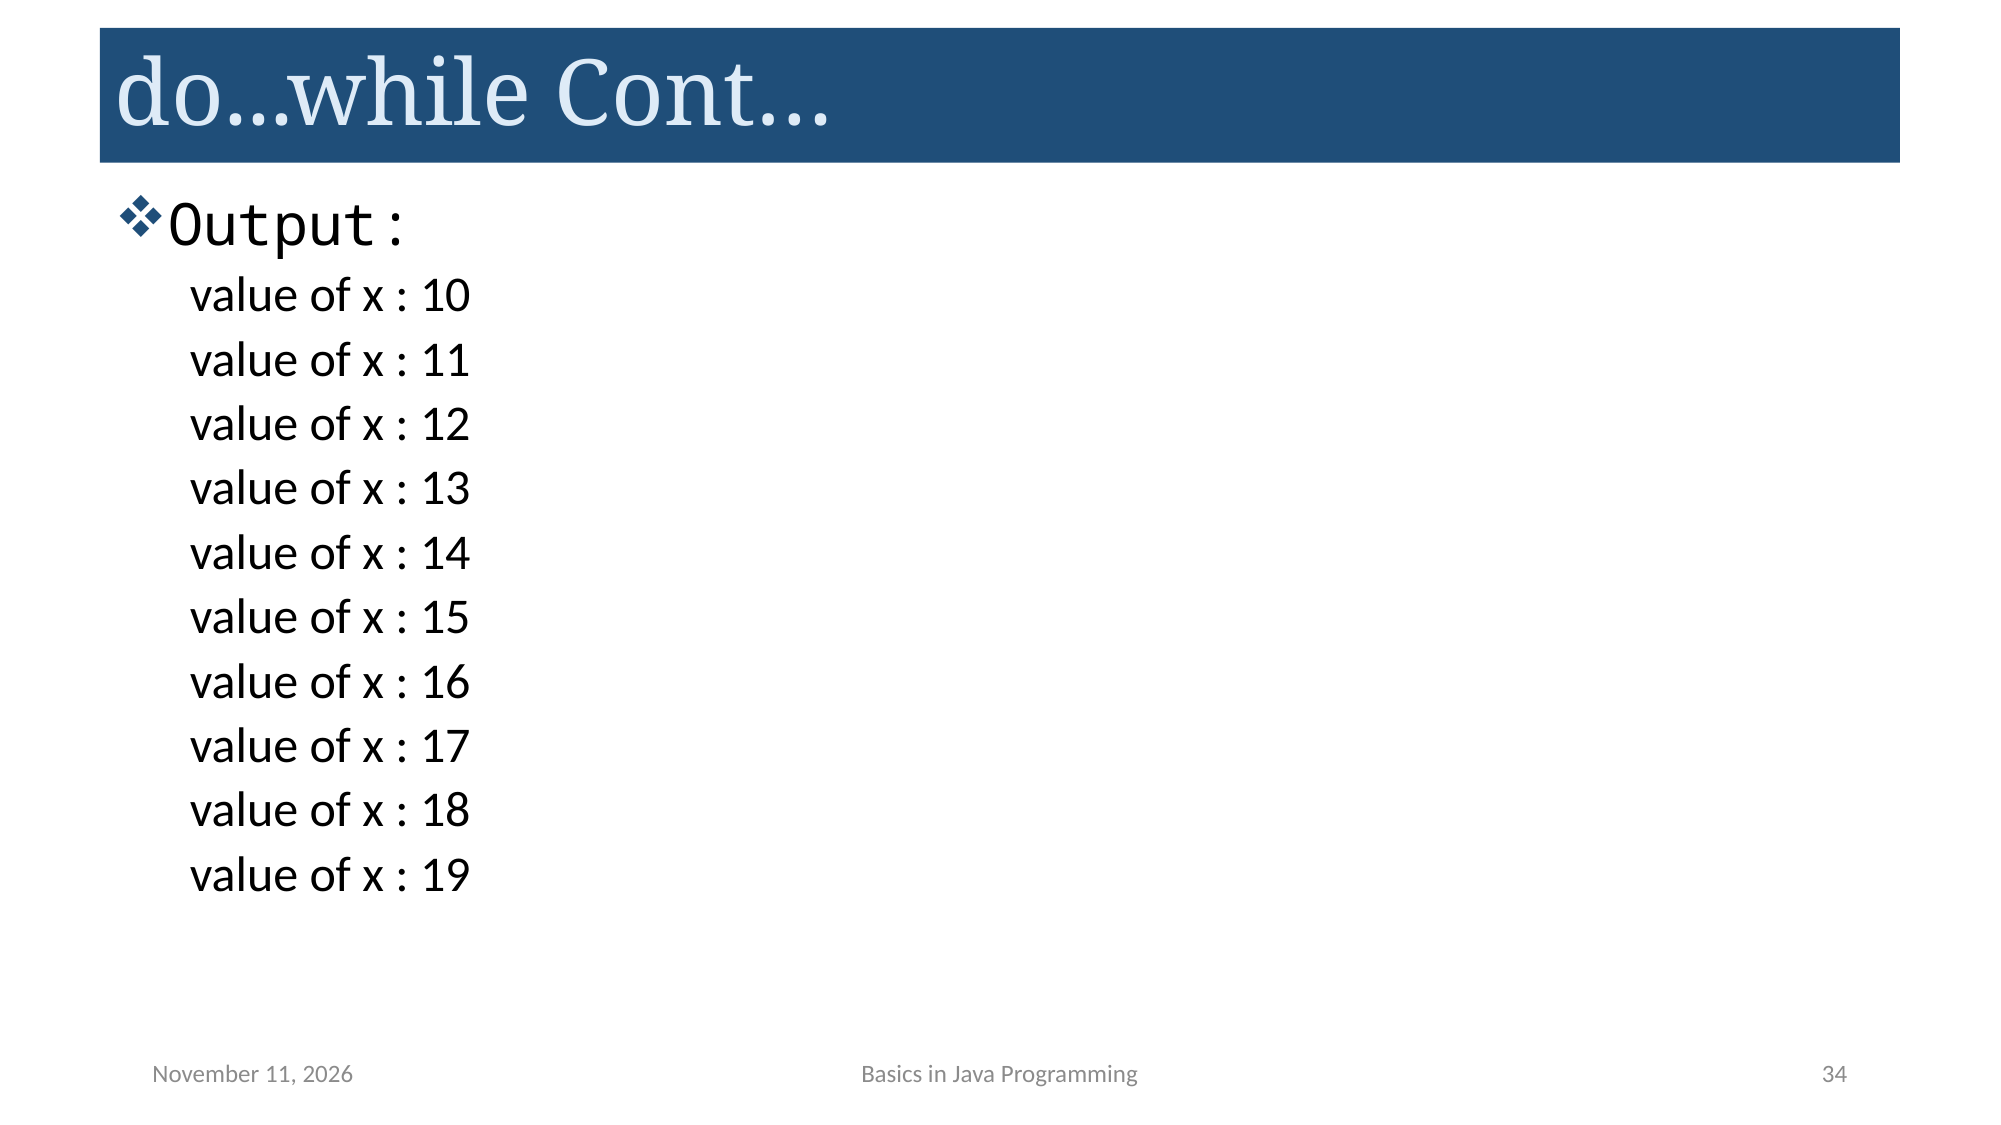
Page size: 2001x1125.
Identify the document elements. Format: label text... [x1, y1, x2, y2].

footer Basics in Java Programming [662, 1042, 1338, 1103]
slide_number 34 [1412, 1042, 1863, 1103]
list Output: value of x : 10 value of x : 11 value of x : 12 value of x : 13 value of x : 14 value of x : 15 value of x : 16 value of x : 17 value of x : 18 value of x : 19 [99, 188, 1900, 1073]
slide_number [137, 1042, 588, 1103]
title do...while Cont… [99, 27, 1900, 163]
